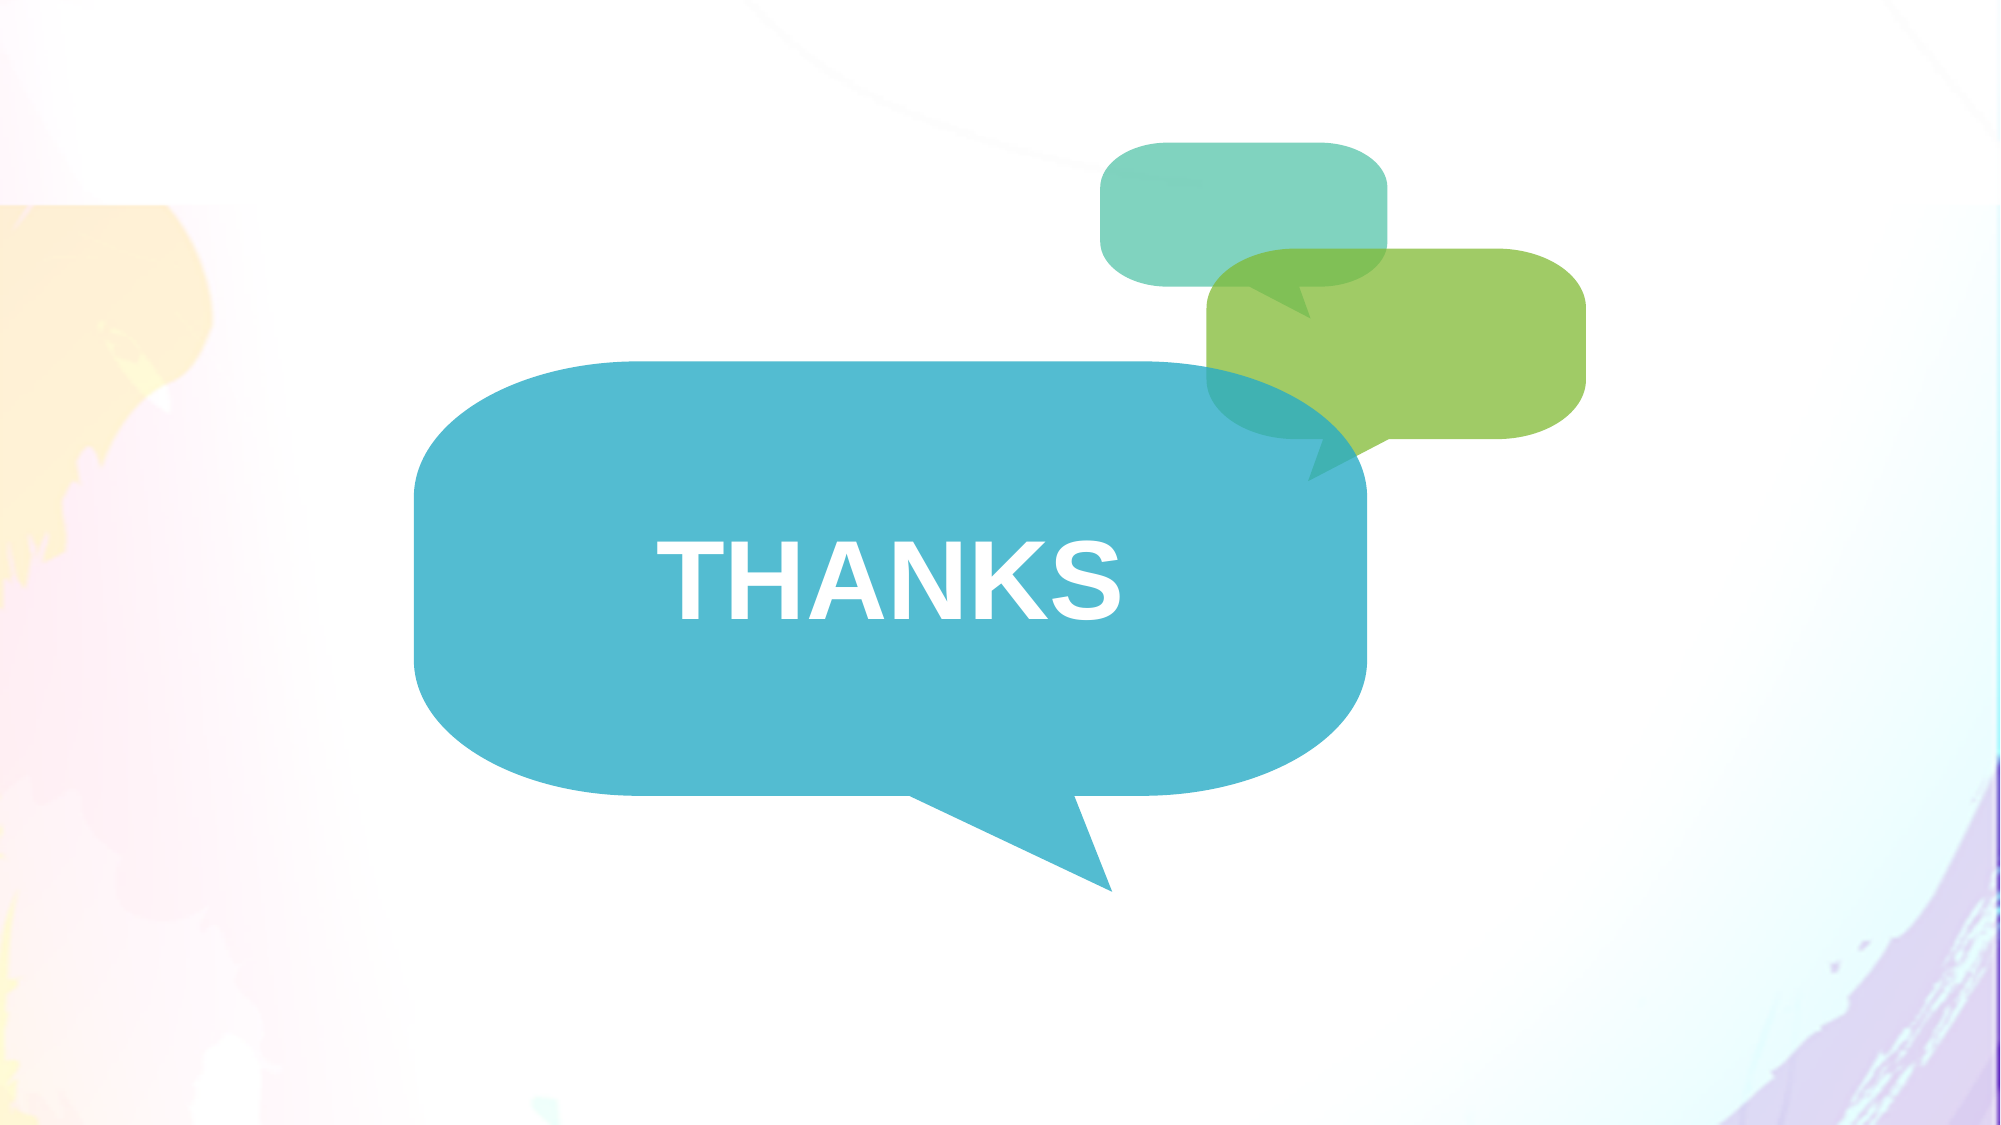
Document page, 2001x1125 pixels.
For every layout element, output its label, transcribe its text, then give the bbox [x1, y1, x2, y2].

title THANKS [413, 495, 1368, 670]
picture [0, 0, 2001, 1125]
